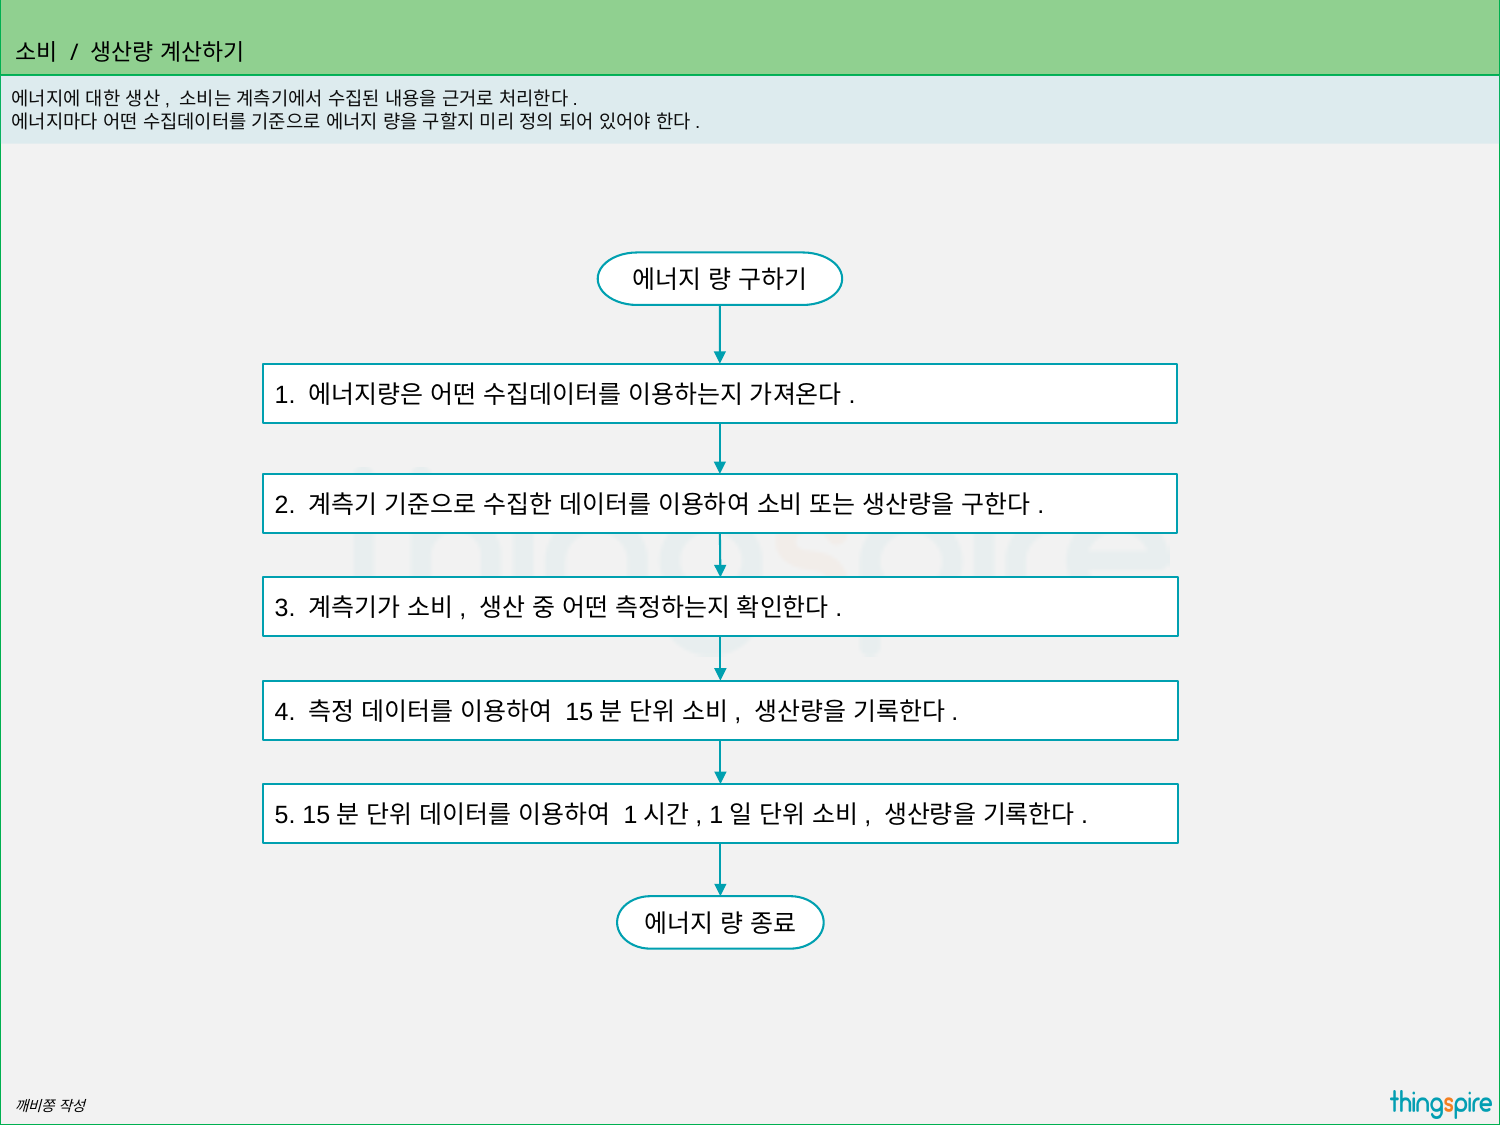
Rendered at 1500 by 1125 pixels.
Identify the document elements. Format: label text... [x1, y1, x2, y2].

text_box 1. 에너지량은 어떤 수집데이터를 이용하는지 가져온다. [261, 362, 1179, 425]
text_box 에너지에 대한 생산, 소비는 계측기에서 수집된 내용을 근거로 처리한다. 에너지마다 어떤 수집데이터를 기준으로 에너지 량을 구할지 미리 정의 되어 있어야 한다. [0, 74, 1500, 144]
text_box 4. 측정 데이터를 이용하여 15분 단위 소비, 생산량을 기록한다. [261, 678, 1180, 742]
text_box 에너지 량 종료 [614, 894, 826, 951]
text_box 에너지 량 구하기 [595, 250, 845, 308]
text_box 3. 계측기가 소비, 생산 중 어떤 측정하는지 확인한다. [261, 575, 1180, 638]
title 소비 / 생산량 계산하기 [0, 26, 1463, 74]
text_box 5. 15분 단위 데이터를 이용하여 1시간, 1일 단위 소비, 생산량을 기록한다. [261, 782, 1180, 845]
text_box 2. 계측기 기준으로 수집한 데이터를 이용하여 소비 또는 생산량을 구한다. [261, 472, 1179, 535]
picture [1390, 1090, 1492, 1119]
